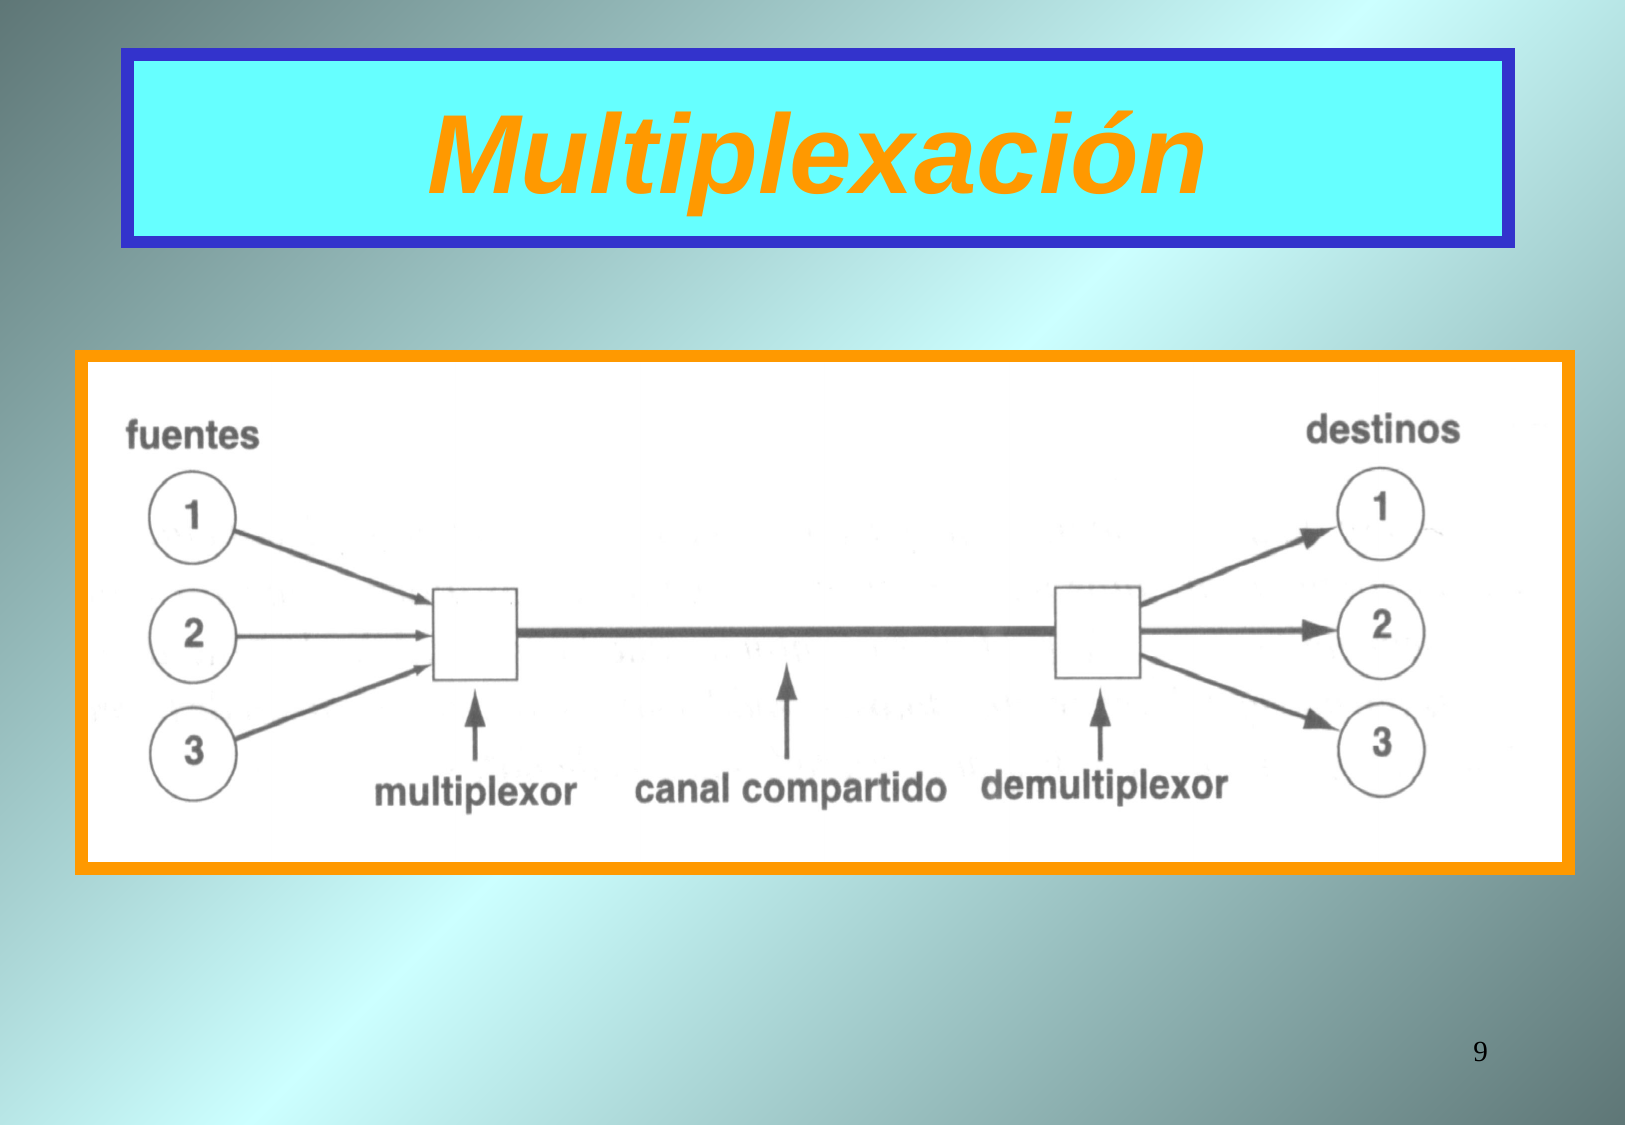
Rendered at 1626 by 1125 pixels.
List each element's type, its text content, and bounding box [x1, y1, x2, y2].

picture [87, 362, 1563, 863]
title Multiplexación [127, 54, 1509, 243]
slide_number 9 [1164, 1024, 1504, 1101]
